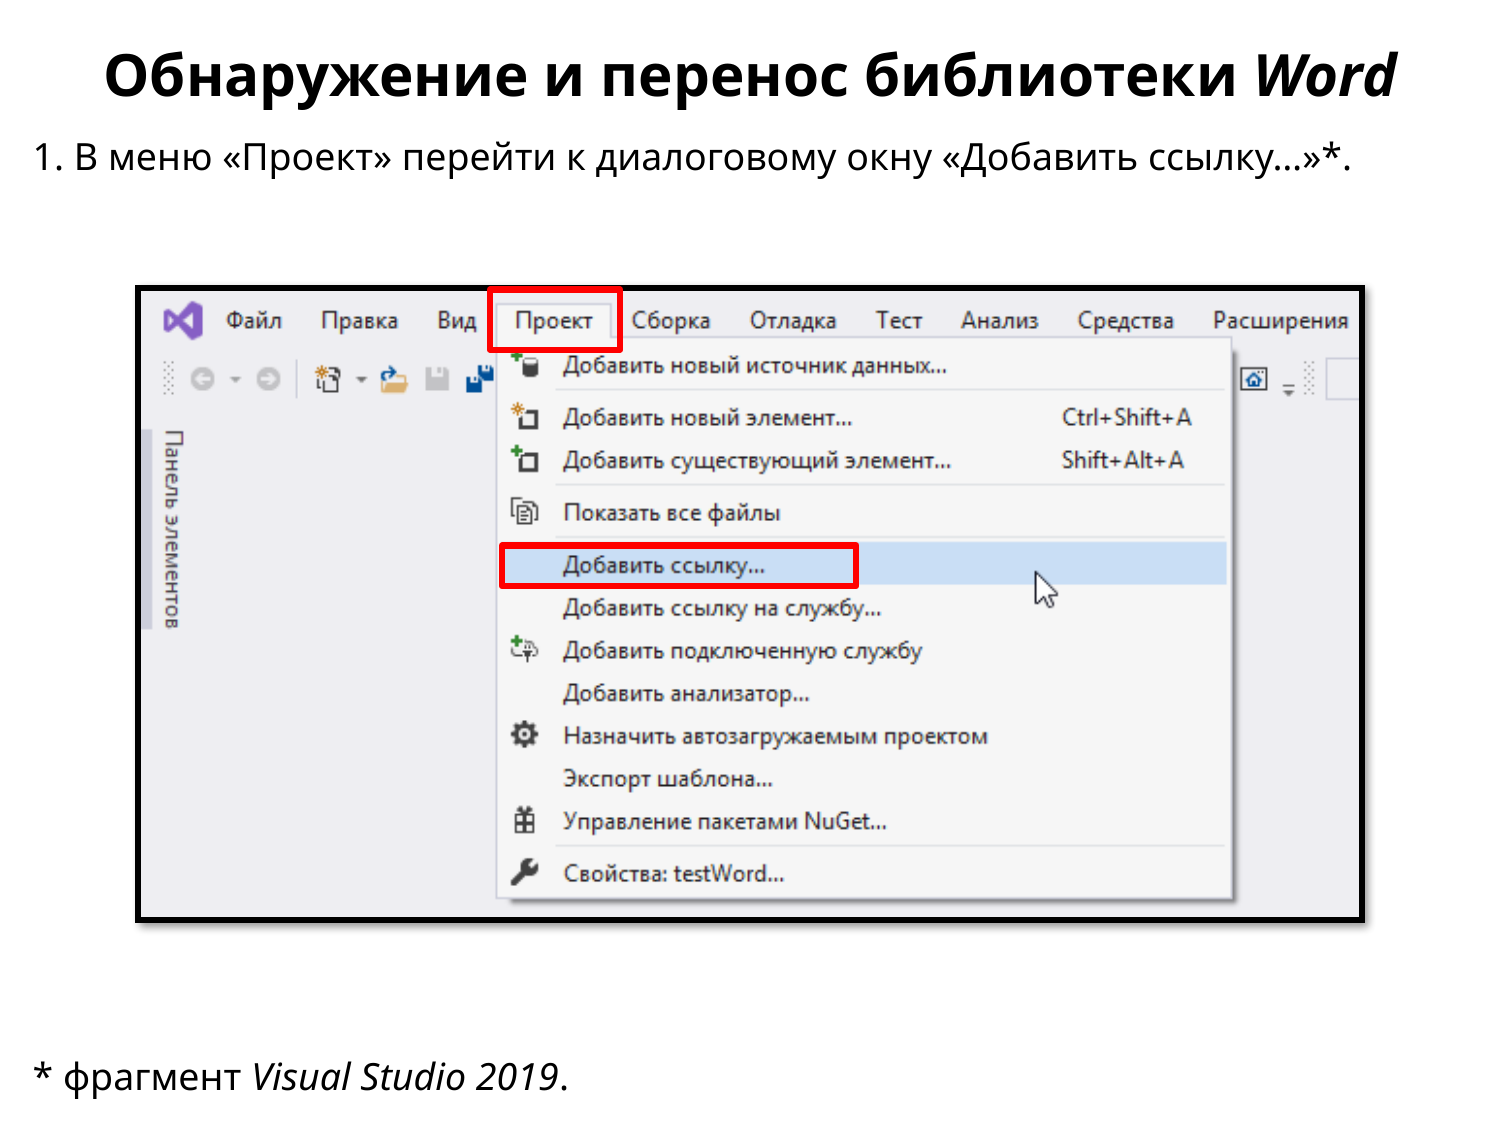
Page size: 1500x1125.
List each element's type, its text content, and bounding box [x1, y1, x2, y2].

picture [141, 290, 1359, 918]
text_box * фрагмент Visual Studio 2019. [17, 1045, 1459, 1106]
text_box Обнаружение и перенос библиотеки Word [17, 30, 1483, 116]
text_box 1. В меню «Проект» перейти к диалоговому окну «Добавить ссылку…»*. [17, 125, 1459, 186]
